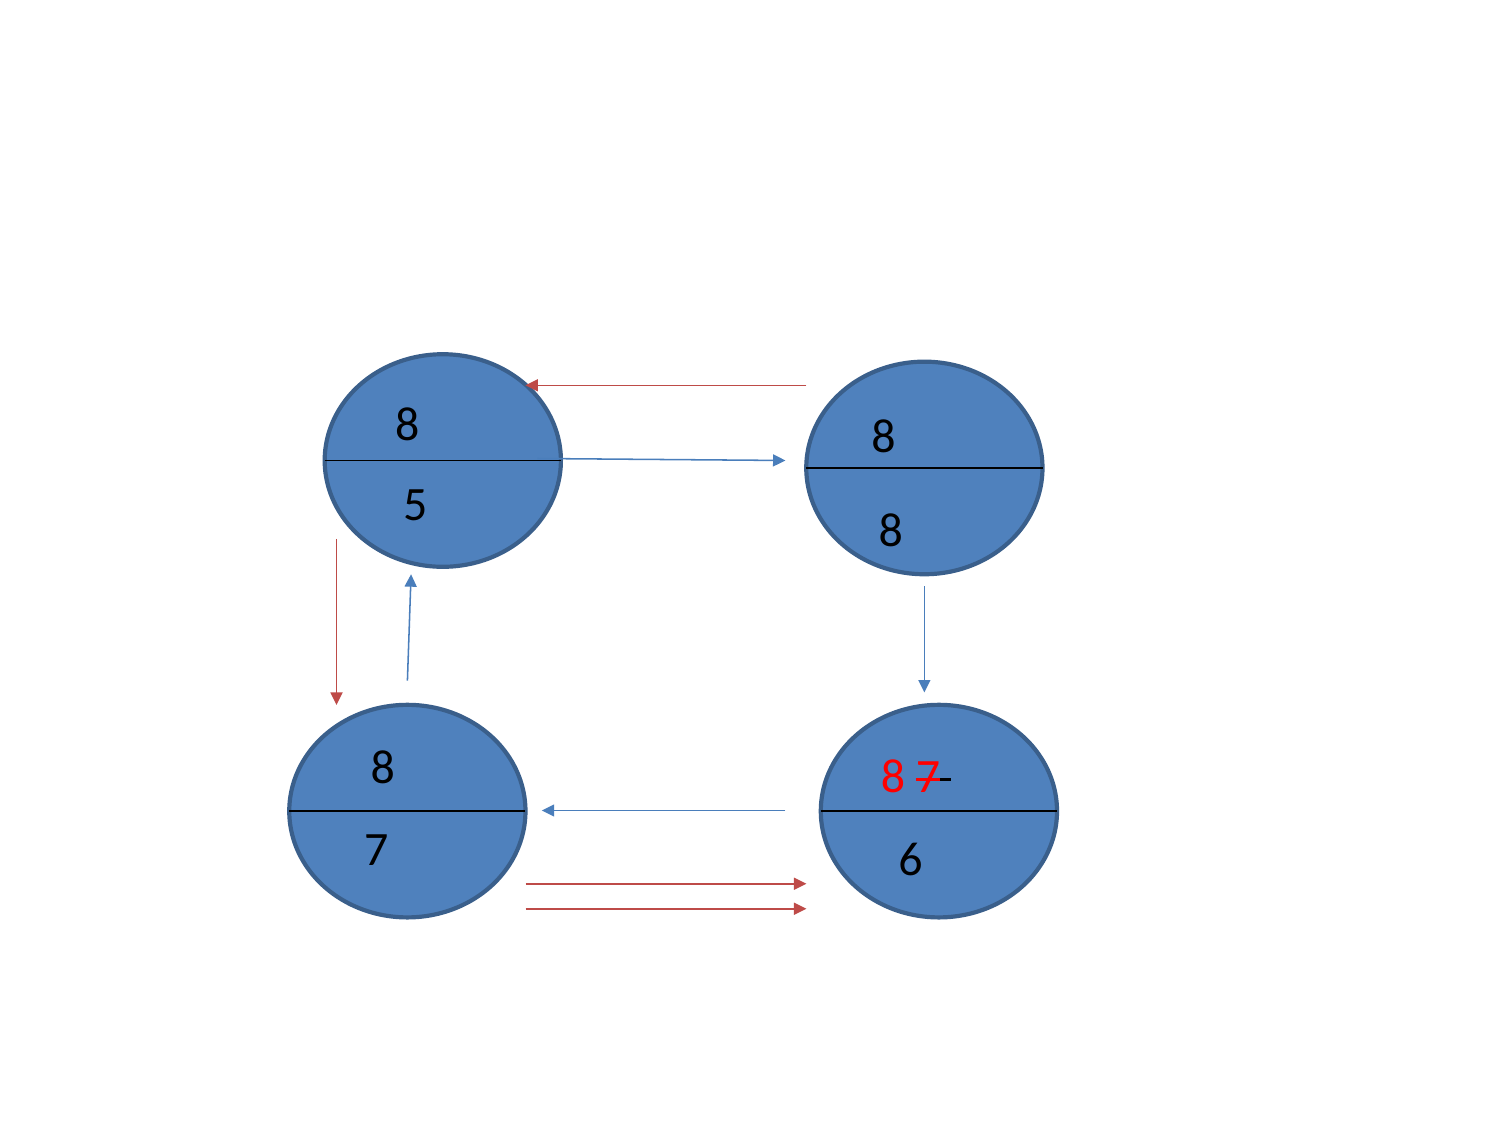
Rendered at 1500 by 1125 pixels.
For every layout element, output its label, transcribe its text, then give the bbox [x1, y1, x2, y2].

text_box [322, 352, 563, 524]
text_box [358, 468, 563, 569]
text_box [804, 359, 1045, 577]
text_box 6 [829, 820, 981, 893]
text_box 8 7 [833, 737, 966, 810]
text_box 8 [302, 727, 410, 801]
text_box 8 [337, 385, 435, 458]
text_box 8 [856, 397, 911, 467]
text_box [851, 702, 1060, 920]
text_box 8 [863, 490, 918, 563]
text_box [407, 573, 412, 681]
text_box [287, 702, 528, 920]
text_box 7 [349, 820, 447, 883]
text_box [818, 759, 833, 855]
text_box 5 [345, 468, 486, 538]
